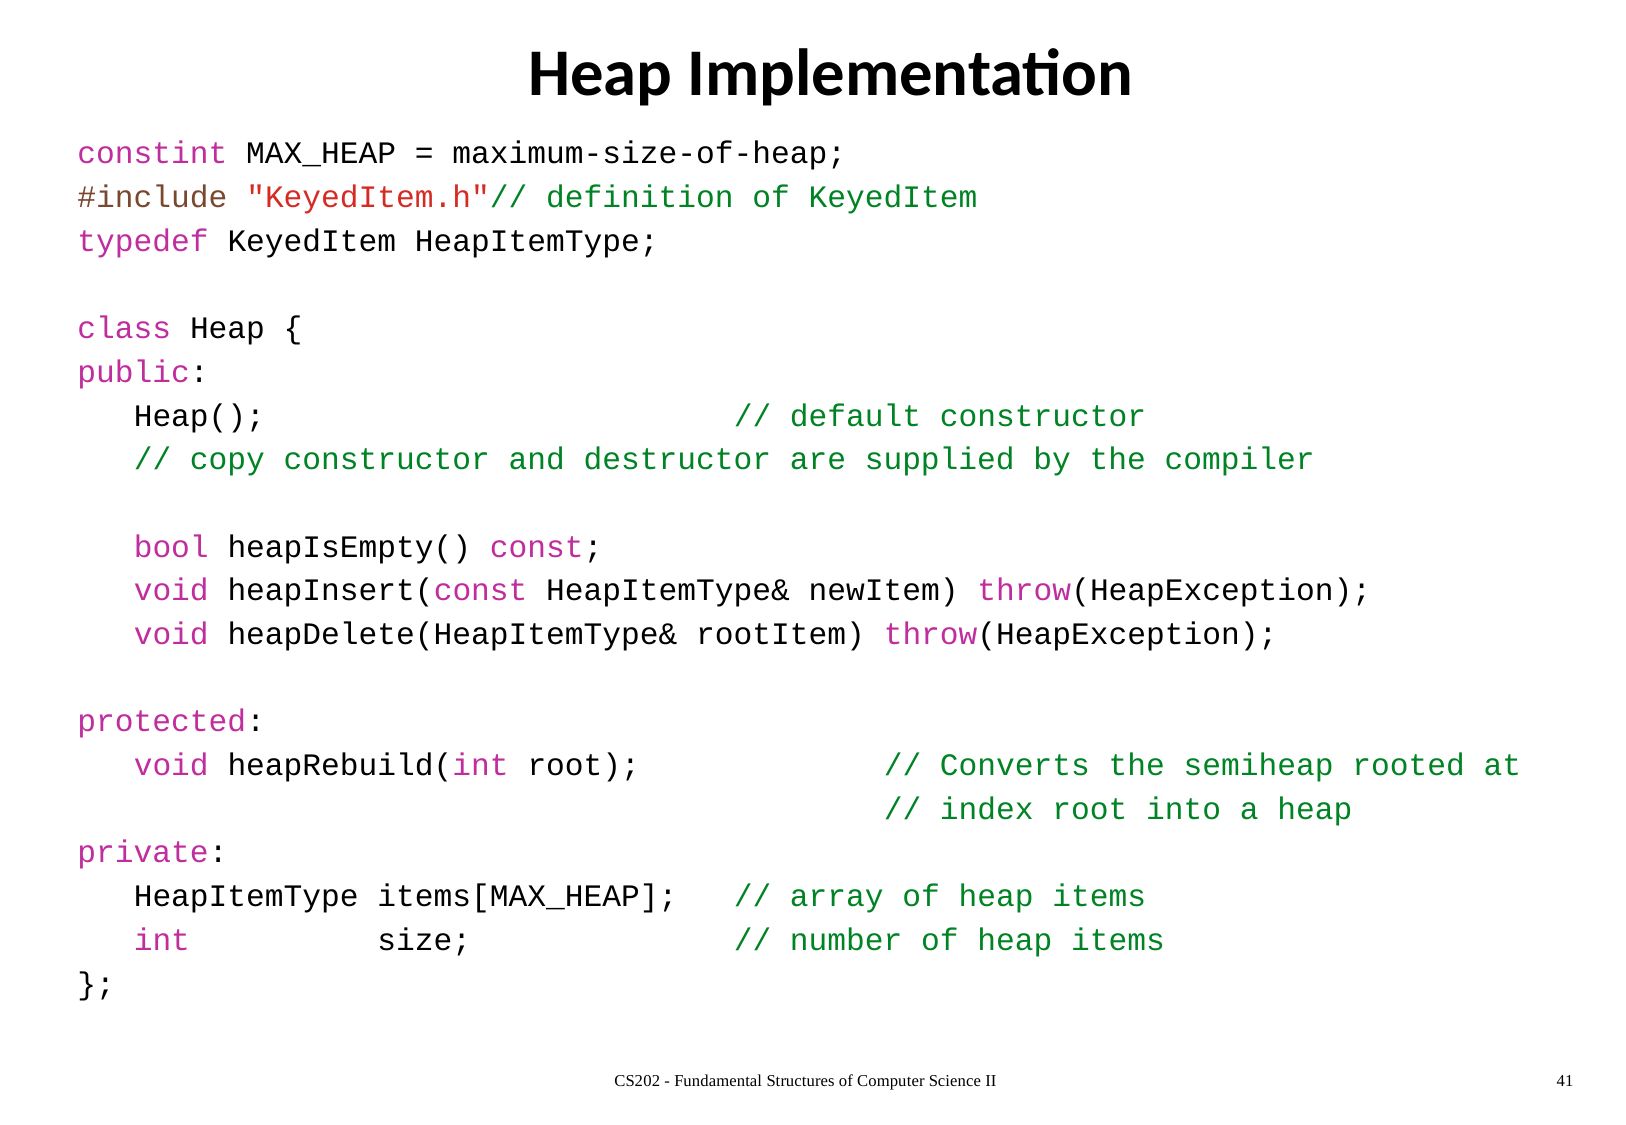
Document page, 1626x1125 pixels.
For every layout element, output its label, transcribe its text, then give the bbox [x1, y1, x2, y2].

title Heap Implementation [62, 24, 1600, 113]
footer CS202 - Fundamental Structures of Computer Science II [500, 1062, 1111, 1101]
list constint MAX_HEAP = maximum-size-of-heap; #include "KeyedItem.h"// definition of KeyedItem typedef KeyedItem HeapItemType; class Heap { public: Heap(); // default constructor // copy constructor and destructor are supplied by the compiler bool heapIsEmpty() const; void heapInsert(const HeapItemType& newItem) throw(HeapException); void heapDelete(HeapItemType& rootItem) throw(HeapException); protected: void heapRebuild(int root); // Converts the semiheap rooted at // index root into a heap private: HeapItemType items[MAX_HEAP]; // array of heap items int size; // number of heap items }; [62, 125, 1625, 1038]
slide_number 41 [1249, 1062, 1589, 1101]
